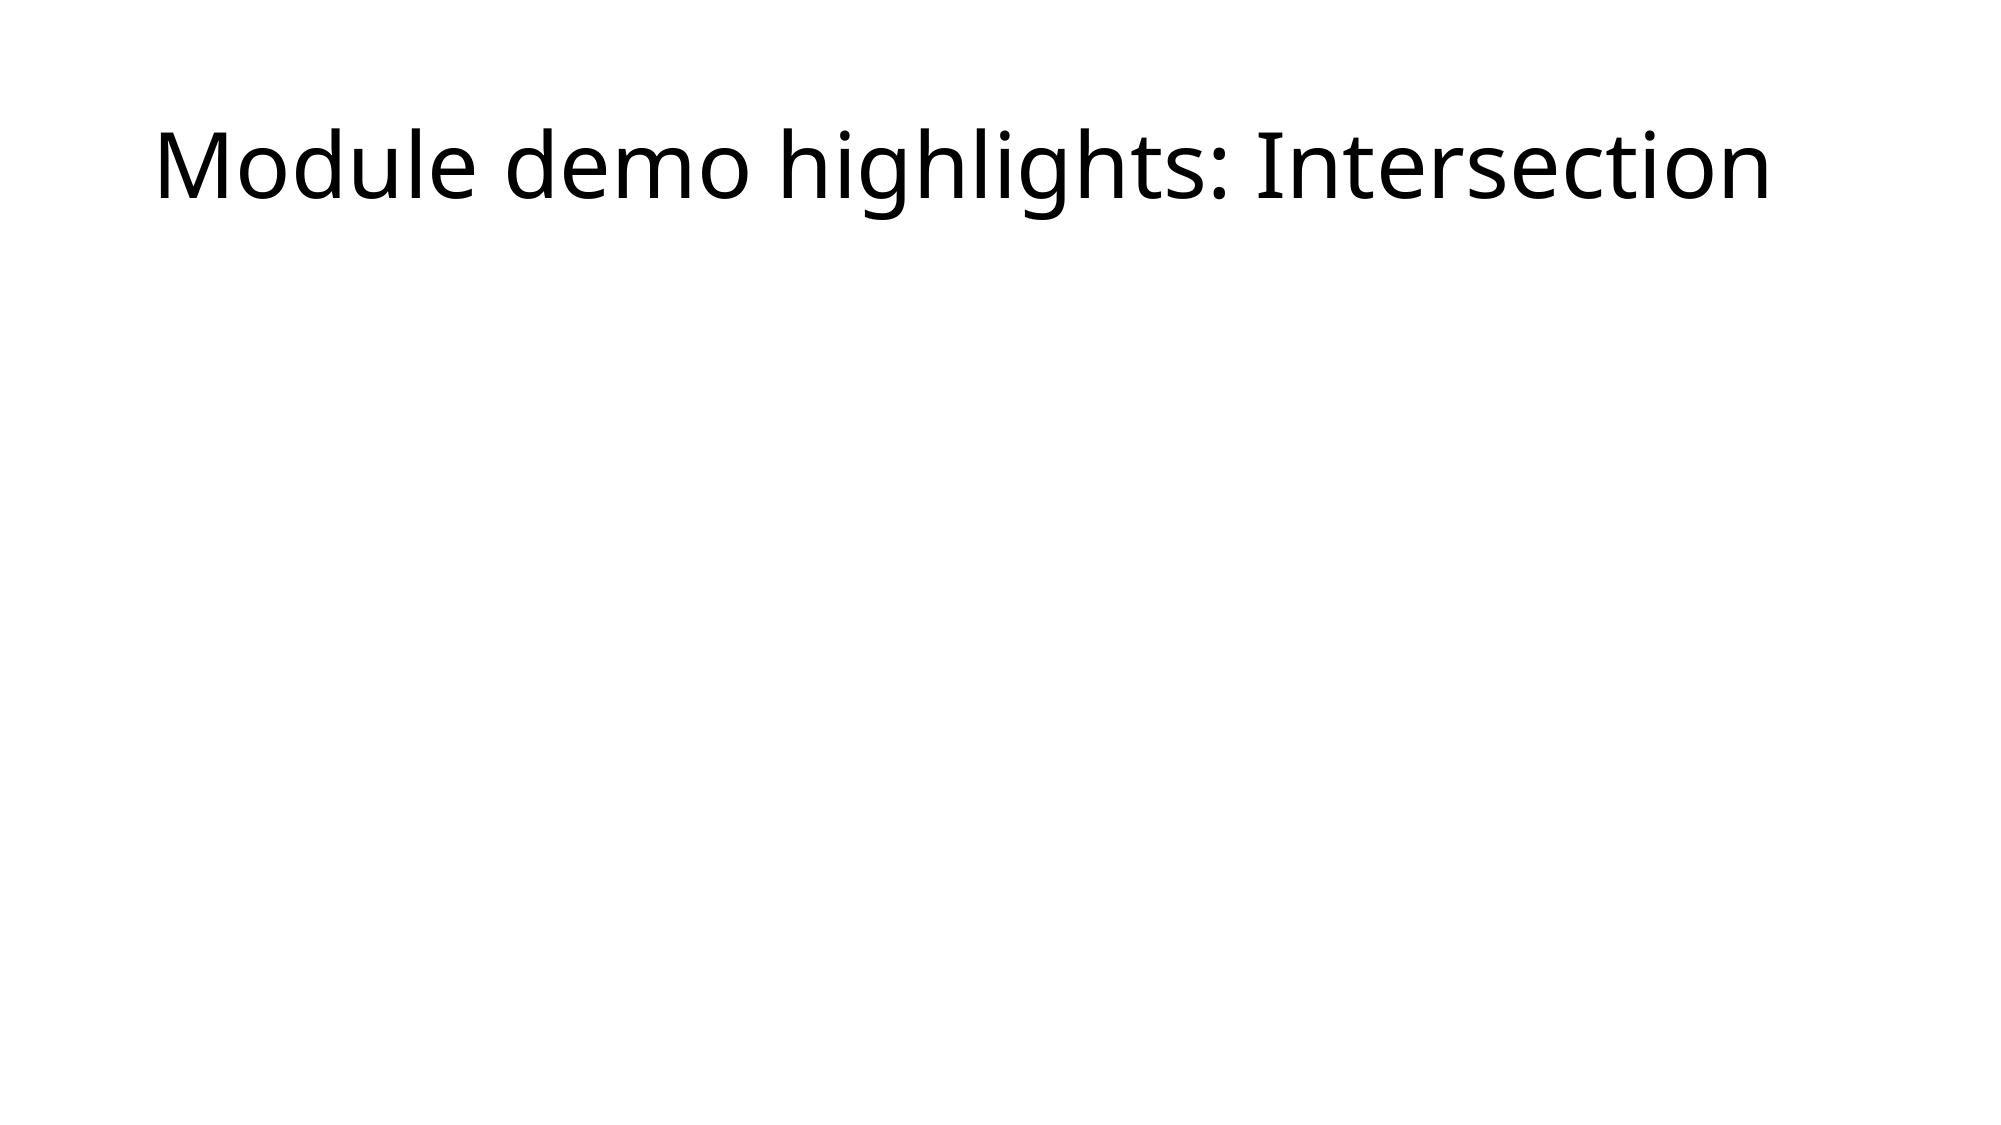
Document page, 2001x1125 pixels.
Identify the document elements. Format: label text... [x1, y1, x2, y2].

title Module demo highlights: Intersection [137, 59, 1863, 278]
